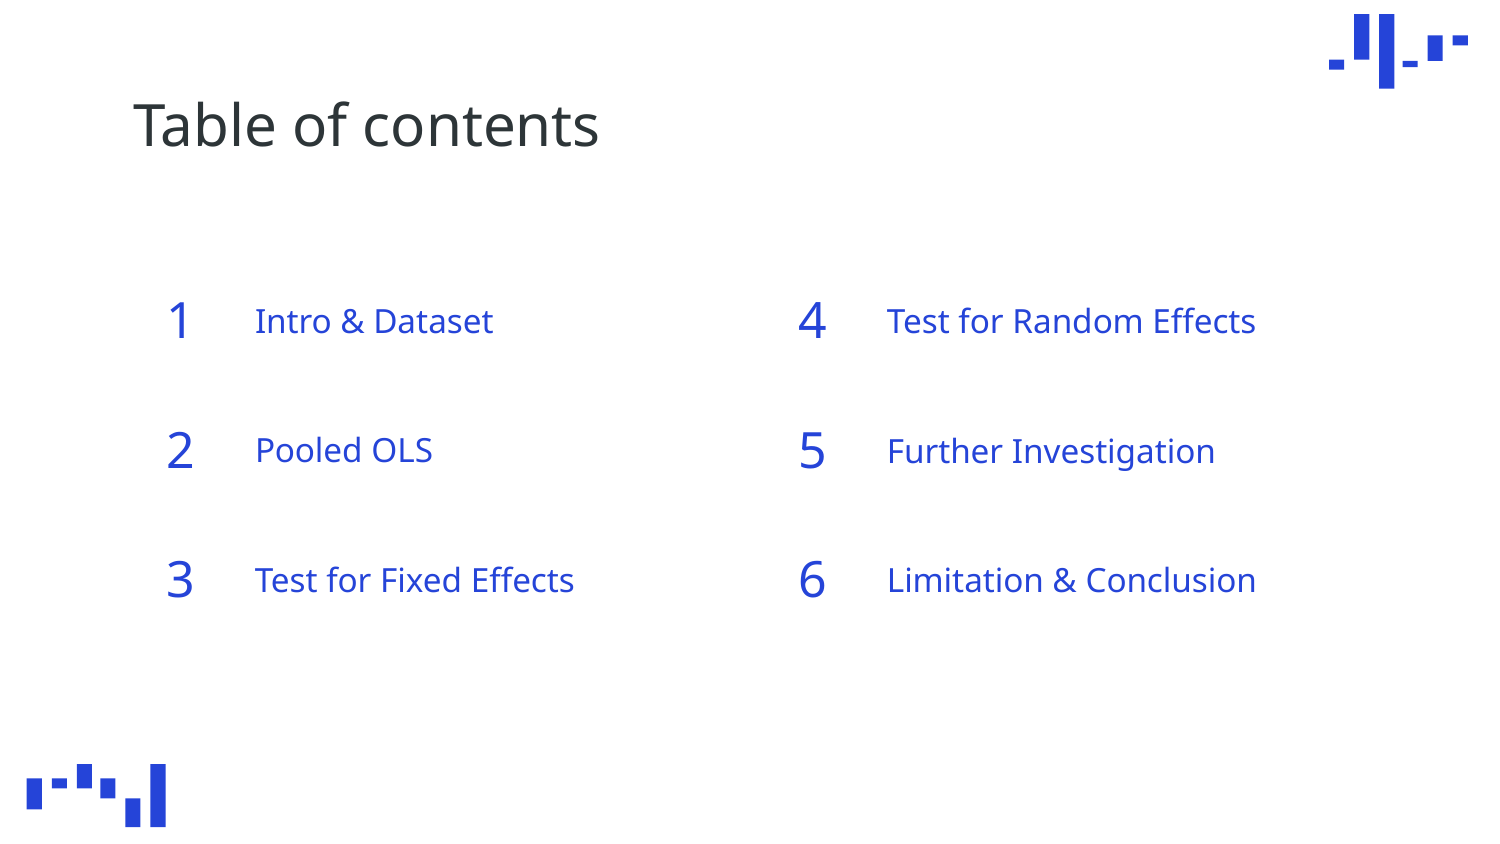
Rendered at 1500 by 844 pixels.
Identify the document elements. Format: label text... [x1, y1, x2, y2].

subtitle Pooled OLS [239, 411, 742, 485]
title Table of contents [118, 72, 1382, 167]
subtitle Intro & Dataset [239, 281, 742, 356]
text_box 5 [753, 390, 872, 507]
subtitle Test for Random Effects [871, 281, 1374, 356]
text_box 3 [121, 519, 240, 636]
title 2 [121, 390, 240, 507]
title 1 [121, 260, 240, 377]
text_box Test for Fixed Effects [239, 540, 742, 615]
subtitle Limitation & Conclusion [871, 540, 1374, 615]
title 4 [753, 260, 872, 377]
text_box Further Investigation [871, 411, 1374, 485]
title 6 [753, 519, 872, 636]
